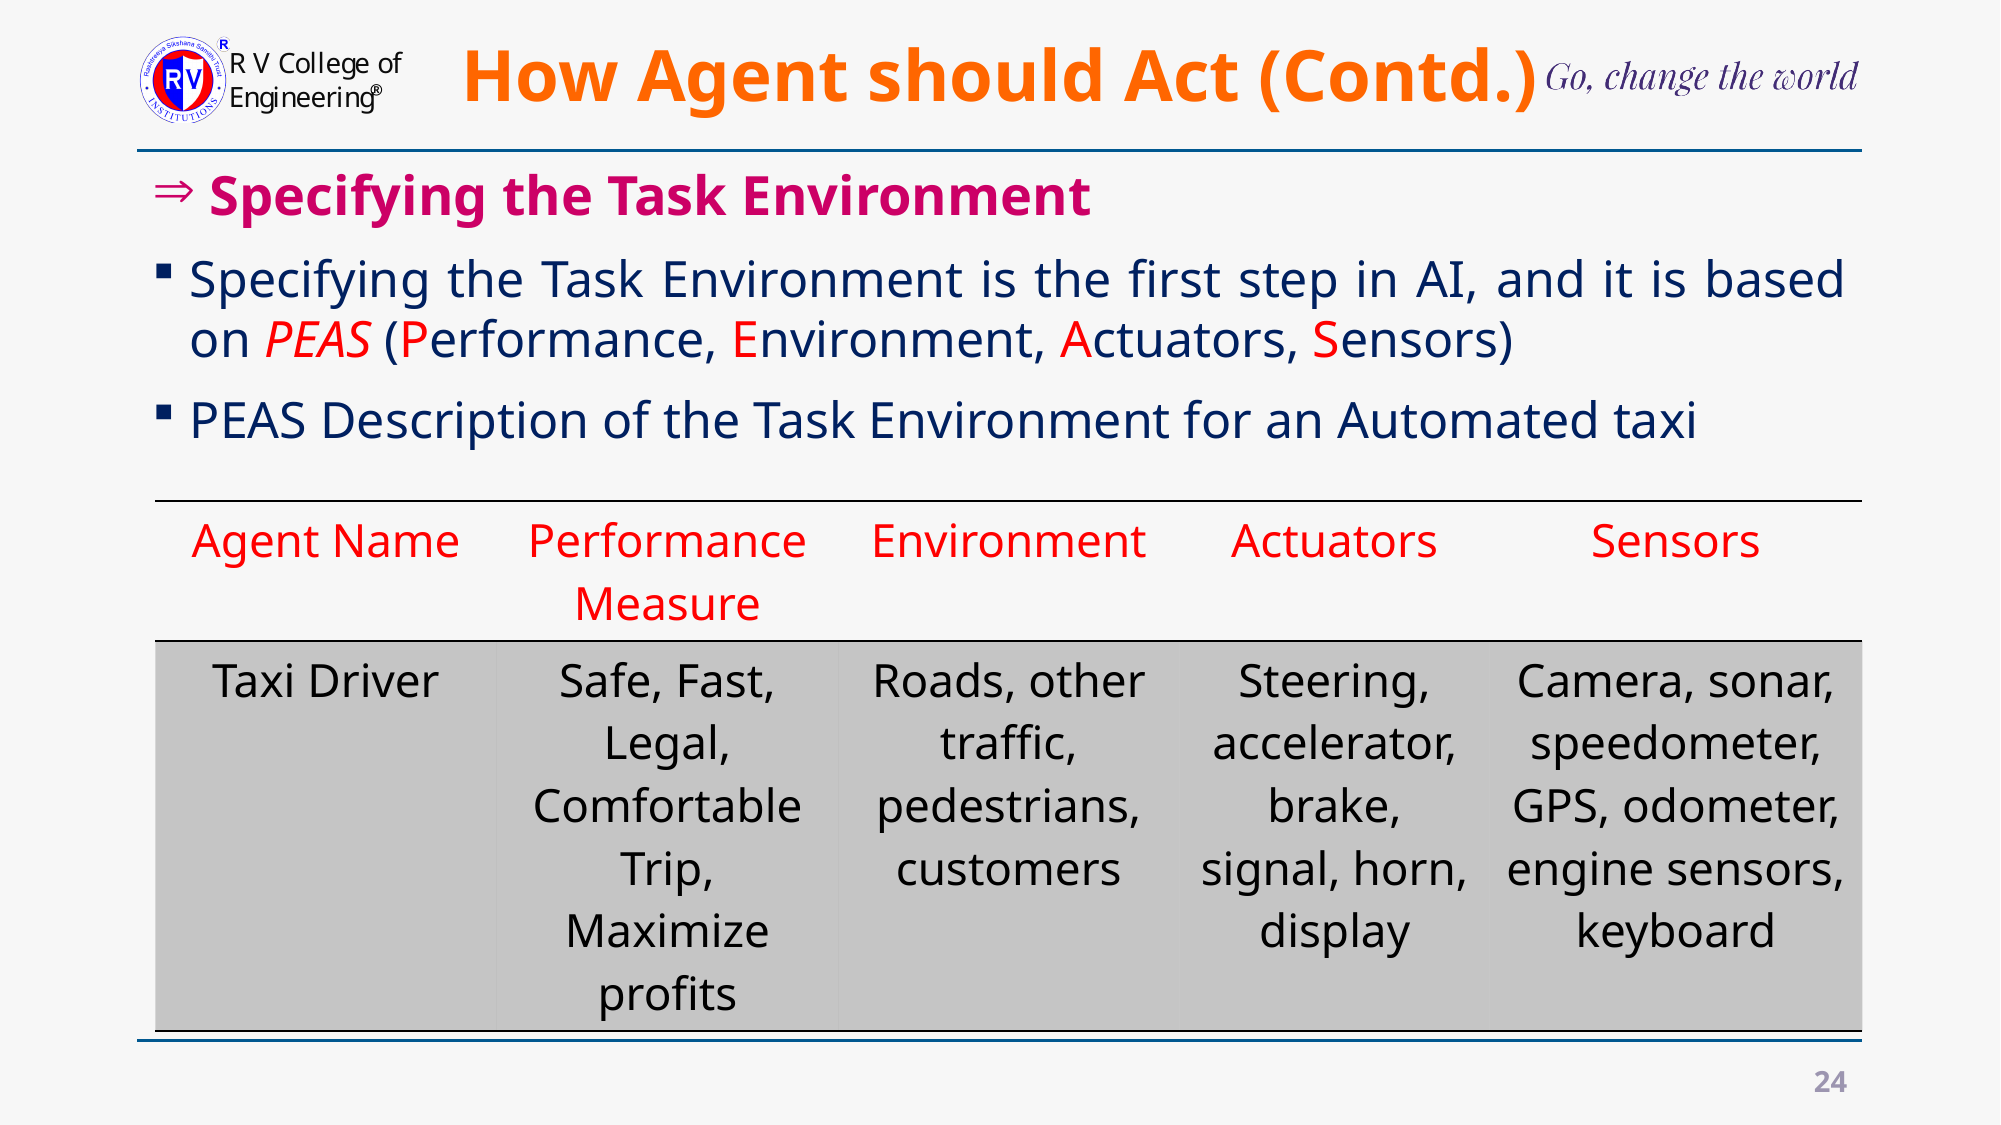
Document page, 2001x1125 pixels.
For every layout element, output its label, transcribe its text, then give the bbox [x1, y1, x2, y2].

slide_number 24 [1721, 1051, 1863, 1116]
table_cell Roads, other traffic, pedestrians, customers [838, 642, 1180, 1030]
table_header Environment [838, 502, 1180, 640]
table_header Agent Name [155, 502, 497, 640]
title How Agent should Act (Contd.) [137, 17, 1863, 140]
table_cell Safe, Fast, Legal, Comfortable Trip, Maximize profits [497, 642, 838, 1030]
table_cell Camera, sonar, speedometer, GPS, odometer, engine sensors, keyboard [1490, 642, 1862, 1030]
table_cell Taxi Driver [155, 642, 497, 1030]
table_header Actuators [1180, 502, 1490, 640]
table_header Sensors [1490, 502, 1862, 640]
table_header Performance Measure [497, 502, 838, 640]
table_cell Steering, accelerator, brake, signal, horn, display [1180, 642, 1490, 1030]
list Specifying the Task Environment Specifying the Task Environment is the first step in AI, and it is based on PEAS (Performance, Environment, Actuators, Sensors) PEAS Description of the Task Environment for an Automated taxi [137, 154, 1863, 1024]
